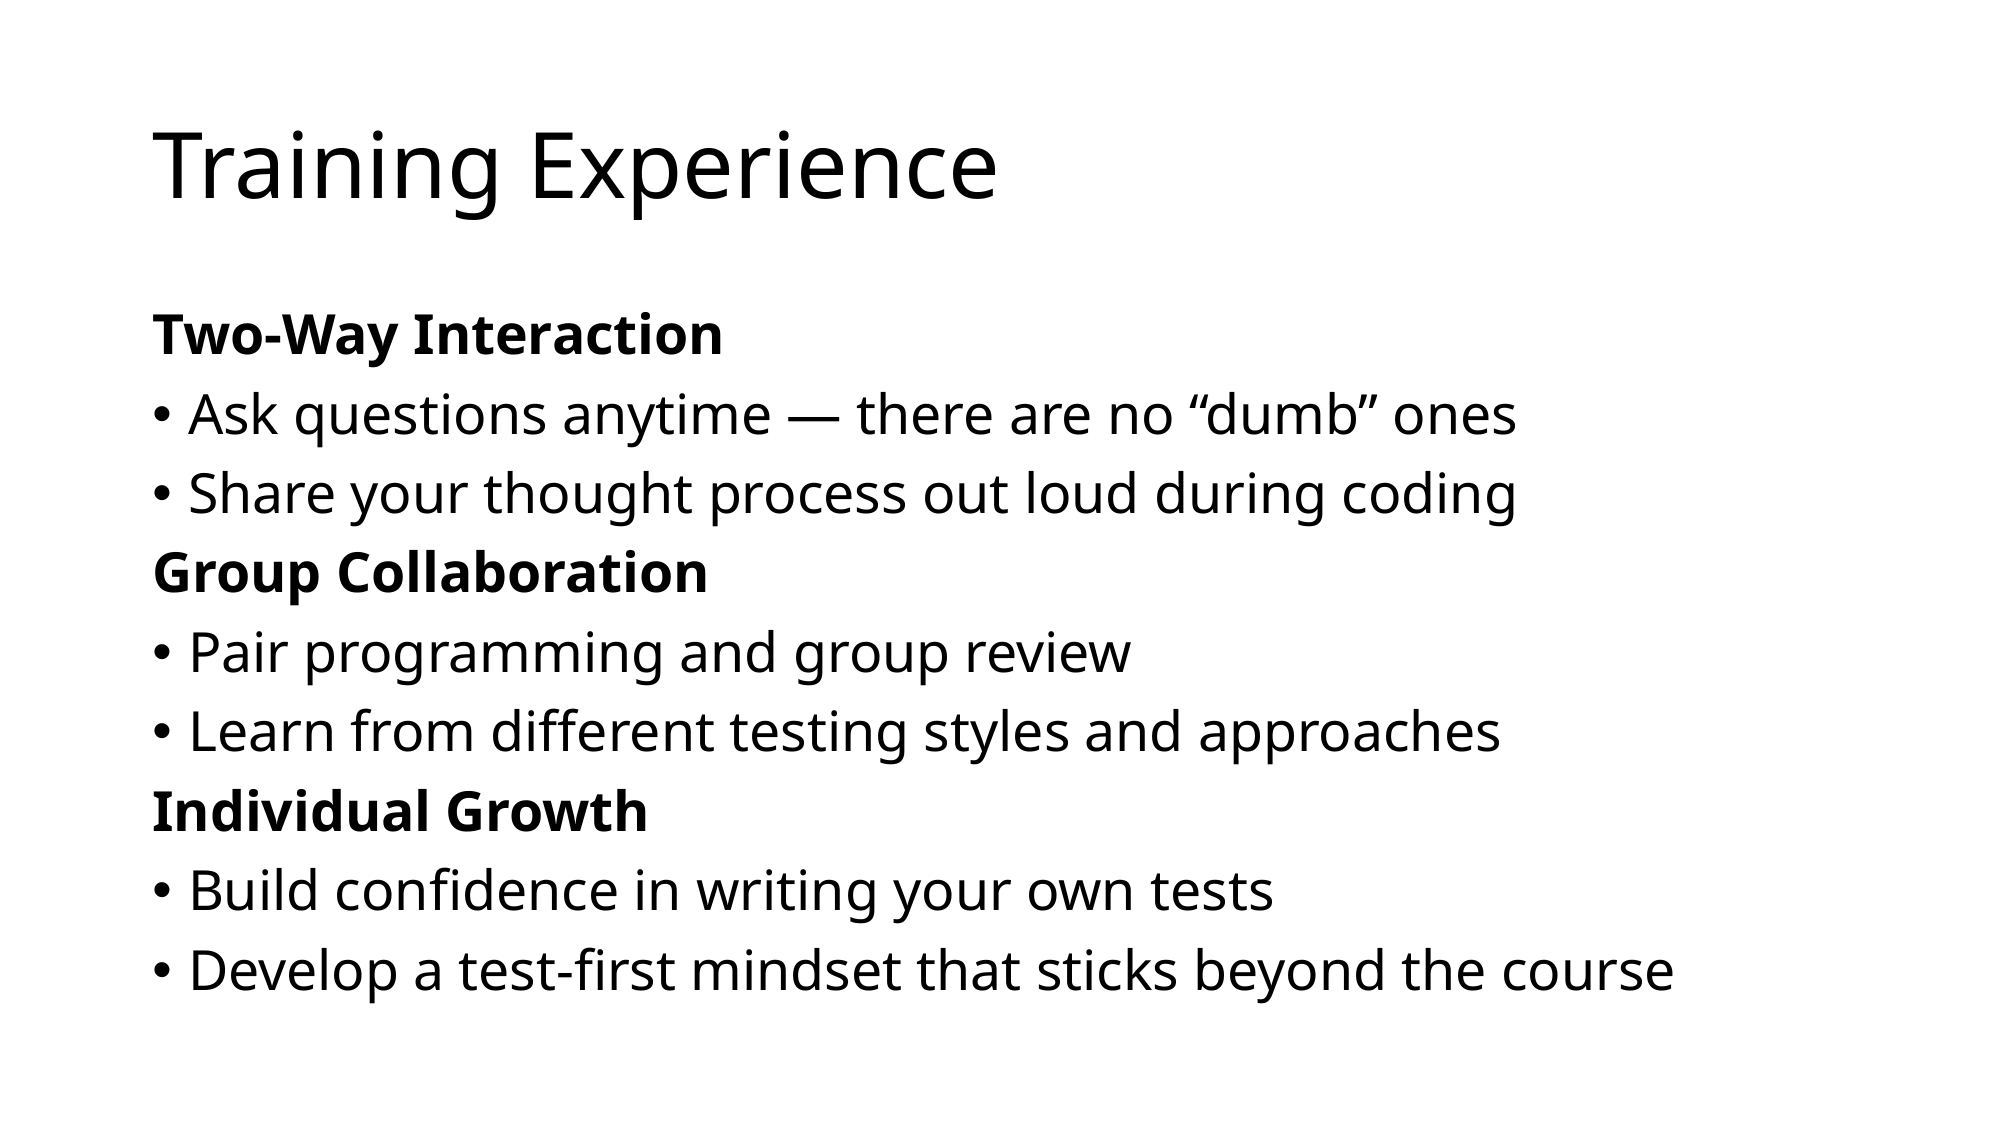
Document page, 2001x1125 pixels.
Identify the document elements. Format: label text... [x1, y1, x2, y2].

title Training Experience [137, 59, 1863, 278]
list Two-Way Interaction Ask questions anytime — there are no “dumb” ones Share your thought process out loud during coding Group Collaboration Pair programming and group review Learn from different testing styles and approaches Individual Growth Build confidence in writing your own tests Develop a test-first mindset that sticks beyond the course [137, 299, 1863, 1014]
